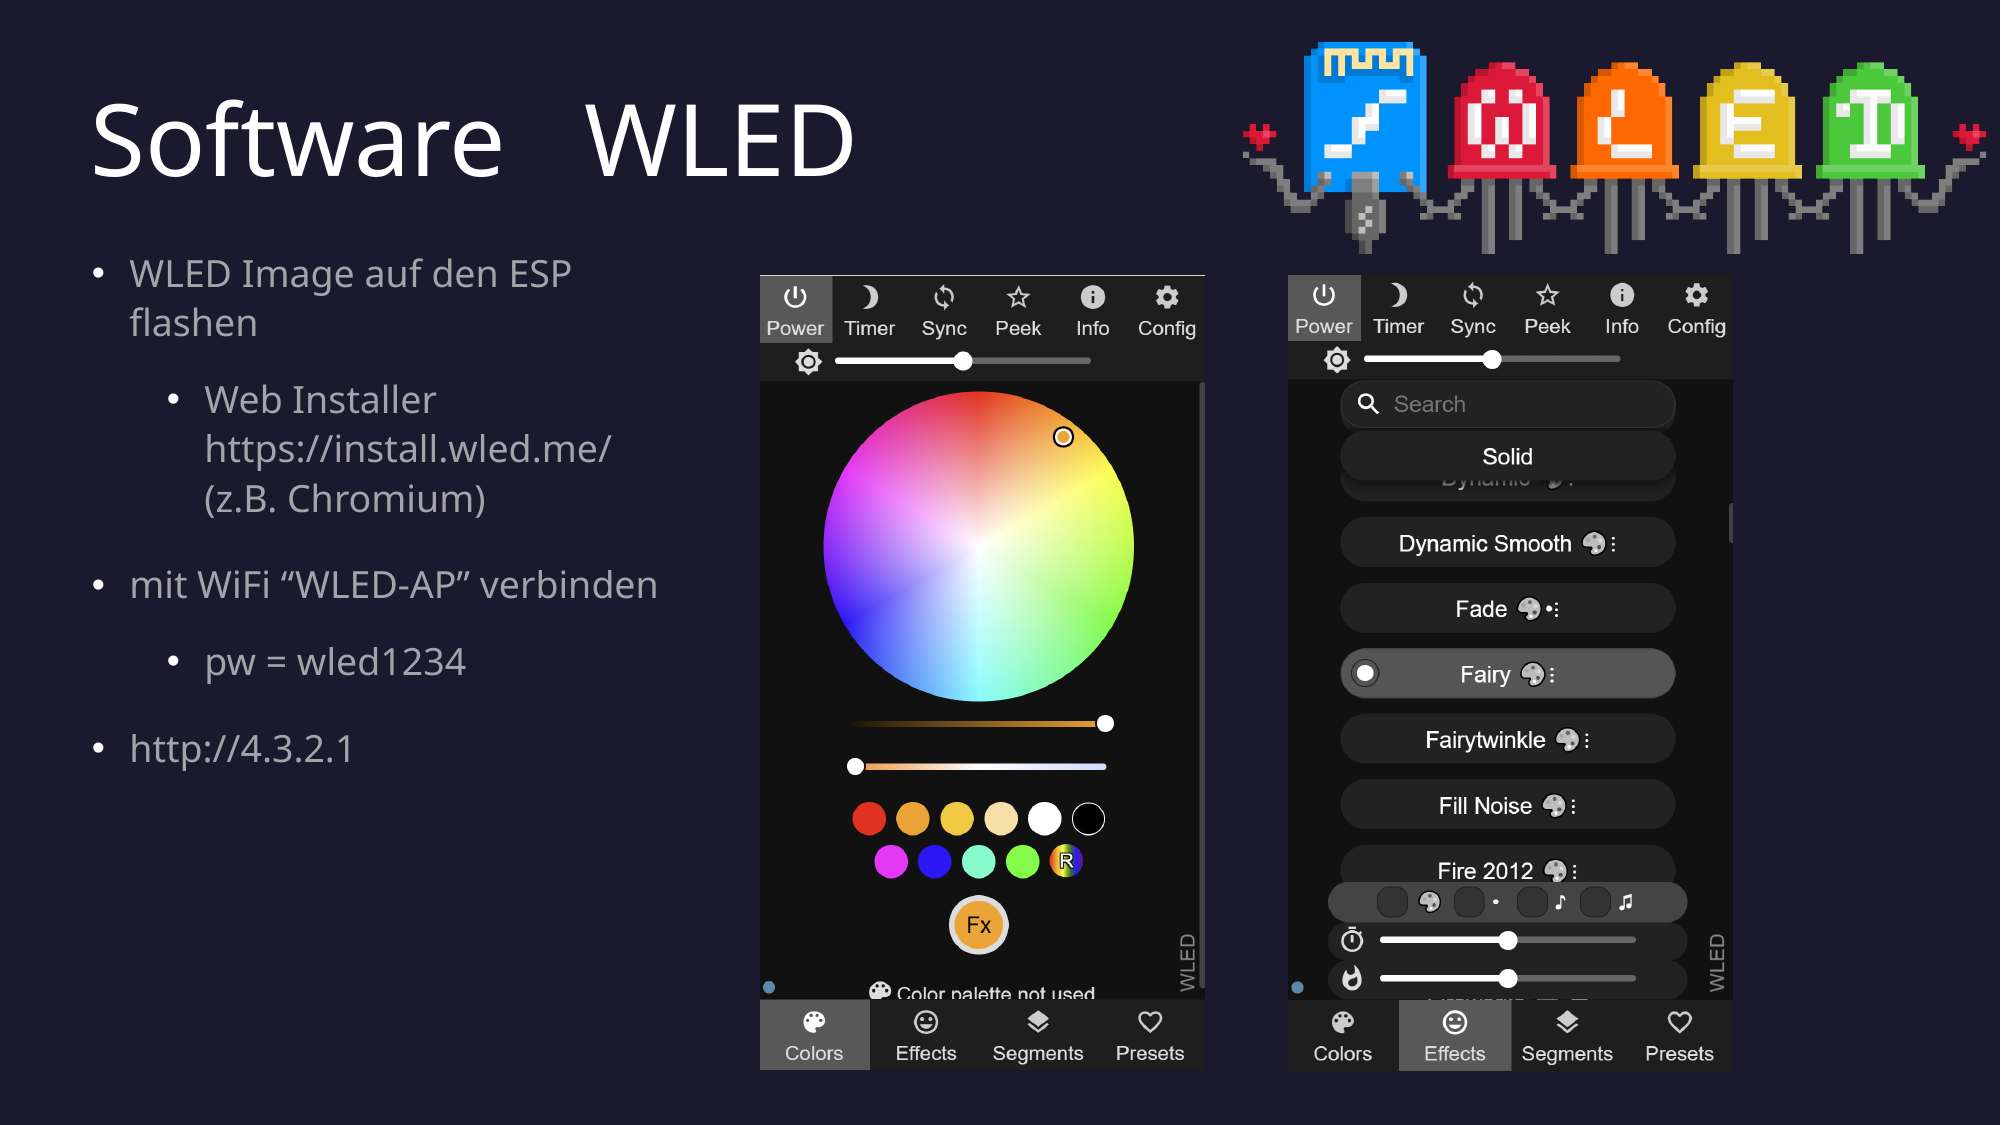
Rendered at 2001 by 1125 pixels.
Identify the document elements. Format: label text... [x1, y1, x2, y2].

picture [1288, 275, 1733, 1071]
picture [1229, 27, 2000, 269]
list WLED Image auf den ESP flashen Web Installer https://install.wled.me/ (z.B. Chromium) mit WiFi “WLED-AP” verbinden pw = wled1234 http://4.3.2.1 [91, 245, 677, 976]
picture [760, 275, 1205, 1071]
title Software WLED [90, 90, 1911, 309]
